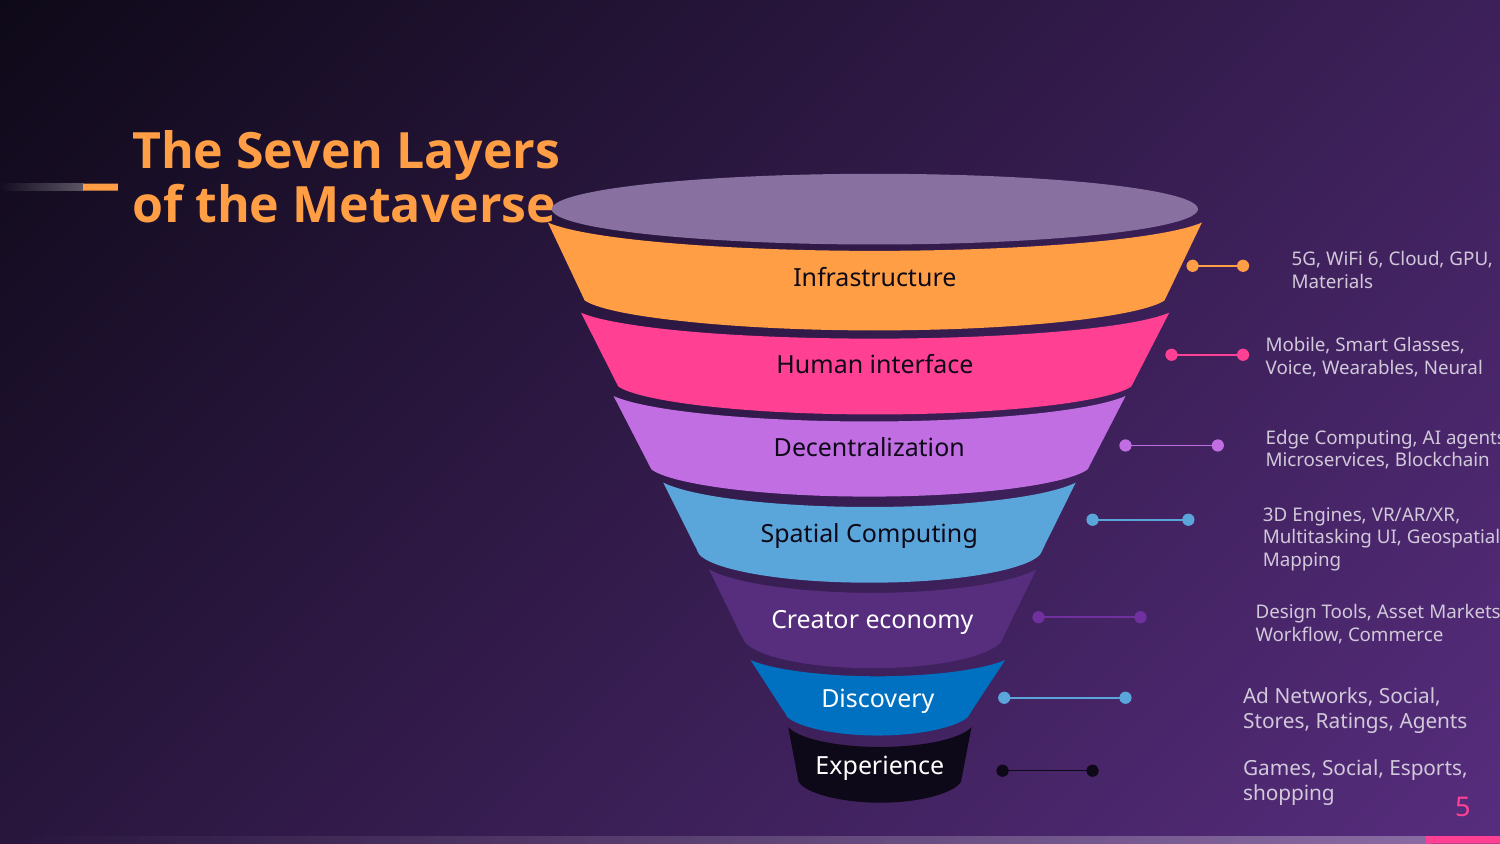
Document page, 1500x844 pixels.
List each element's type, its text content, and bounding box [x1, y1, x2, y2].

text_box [547, 173, 1203, 736]
slide_number 5 [1426, 779, 1500, 837]
text_box Design Tools, Asset Markets, Workflow, Commerce [1255, 594, 1500, 651]
text_box Ad Networks, Social, Stores, Ratings, Agents [1243, 679, 1498, 737]
text_box Mobile, Smart Glasses, Voice, Wearables, Neural [1265, 332, 1499, 379]
text_box 3D Engines, VR/AR/XR, Multitasking UI, Geospatial Mapping [1262, 507, 1500, 565]
title The Seven Layers of the Metaverse [132, 162, 581, 234]
text_box Games, Social, Esports, shopping [1243, 751, 1486, 808]
text_box Edge Computing, AI agents Microservices, Blockchain [1265, 419, 1500, 477]
text_box Experience [791, 744, 969, 803]
text_box 5G, WiFi 6, Cloud, GPU, Materials [1291, 241, 1499, 298]
